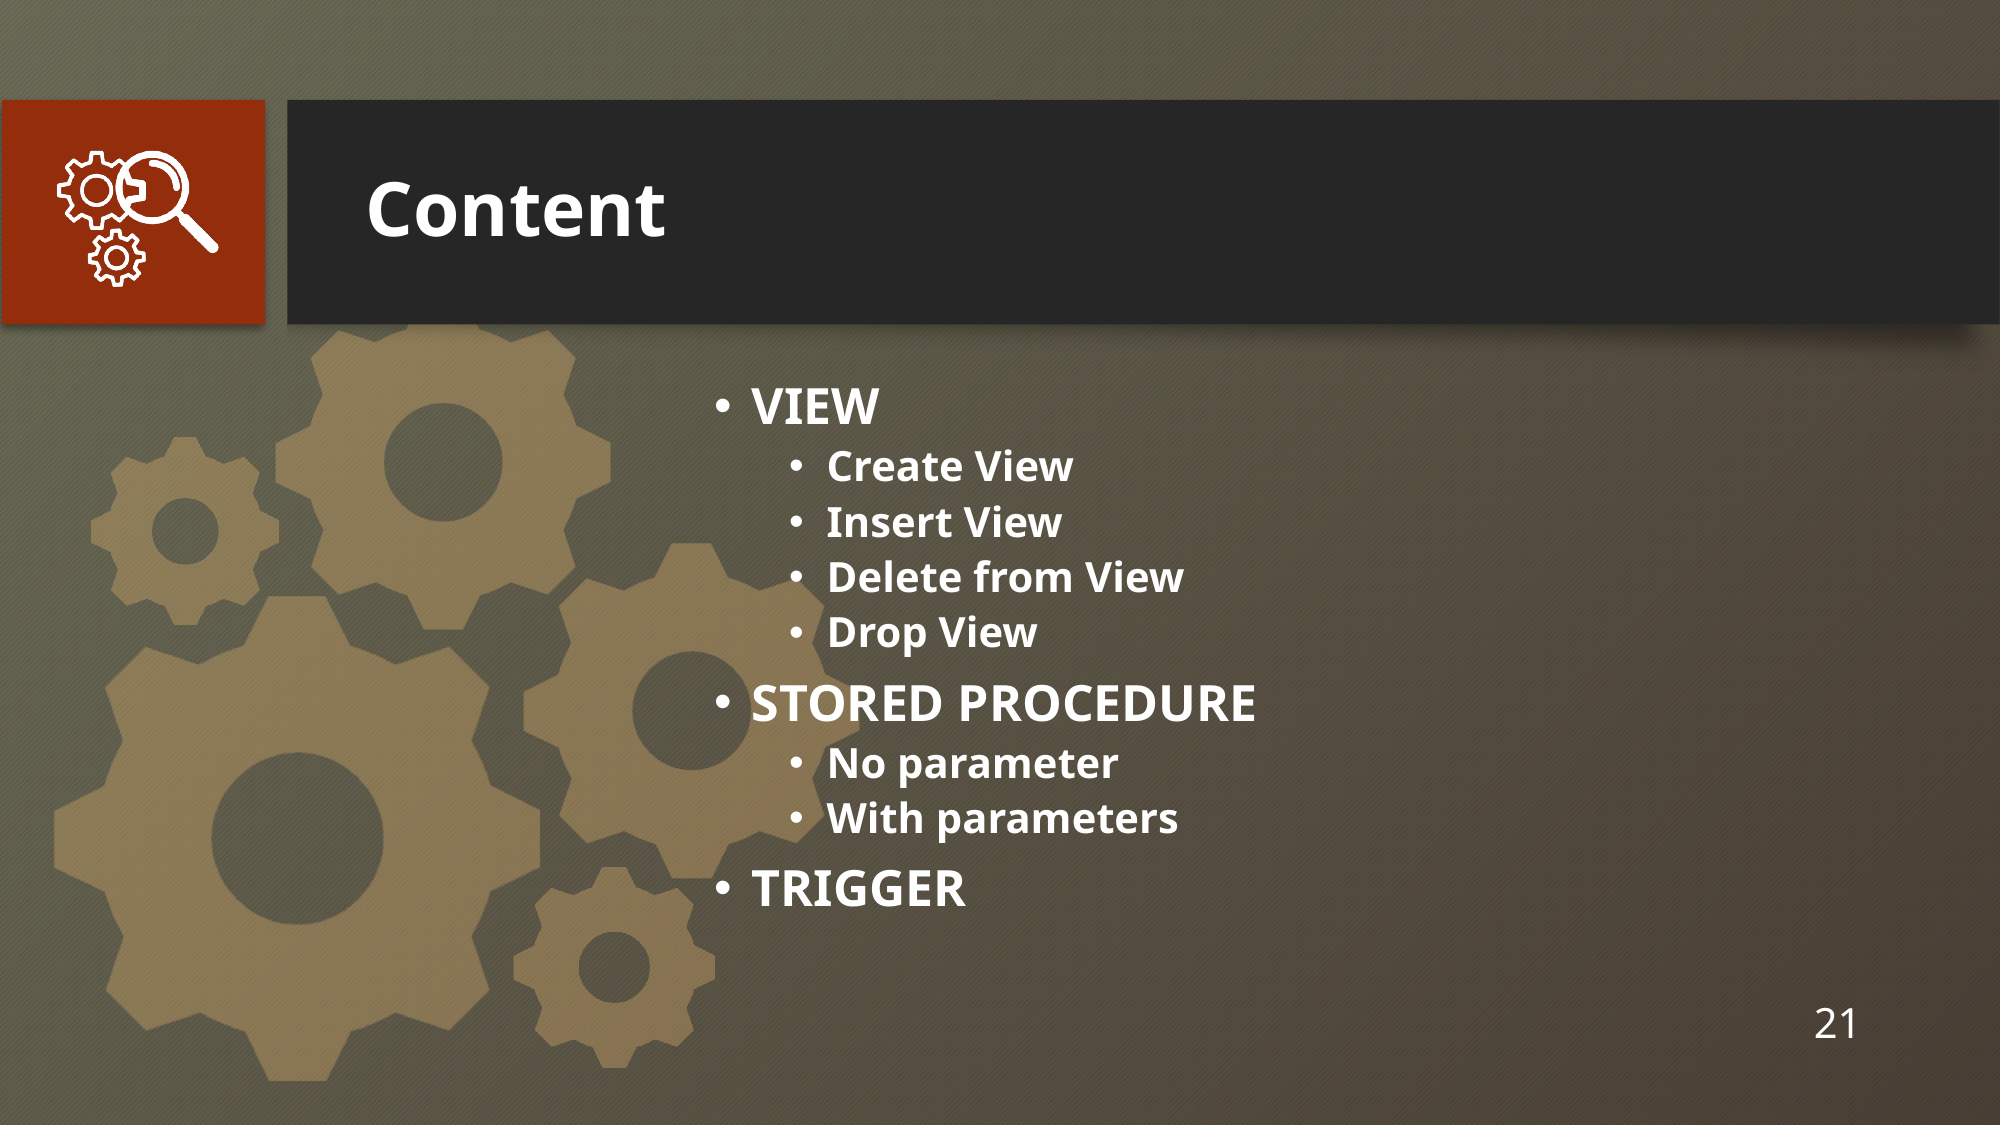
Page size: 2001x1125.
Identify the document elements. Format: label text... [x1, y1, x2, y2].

title Content [350, 123, 1928, 301]
list VIEW Create View Insert View Delete from View Drop View STORED PROCEDURE No parameter With parameters TRIGGER [699, 373, 1301, 957]
picture [11, 100, 2000, 1109]
slide_number 21 [1798, 935, 1989, 1115]
